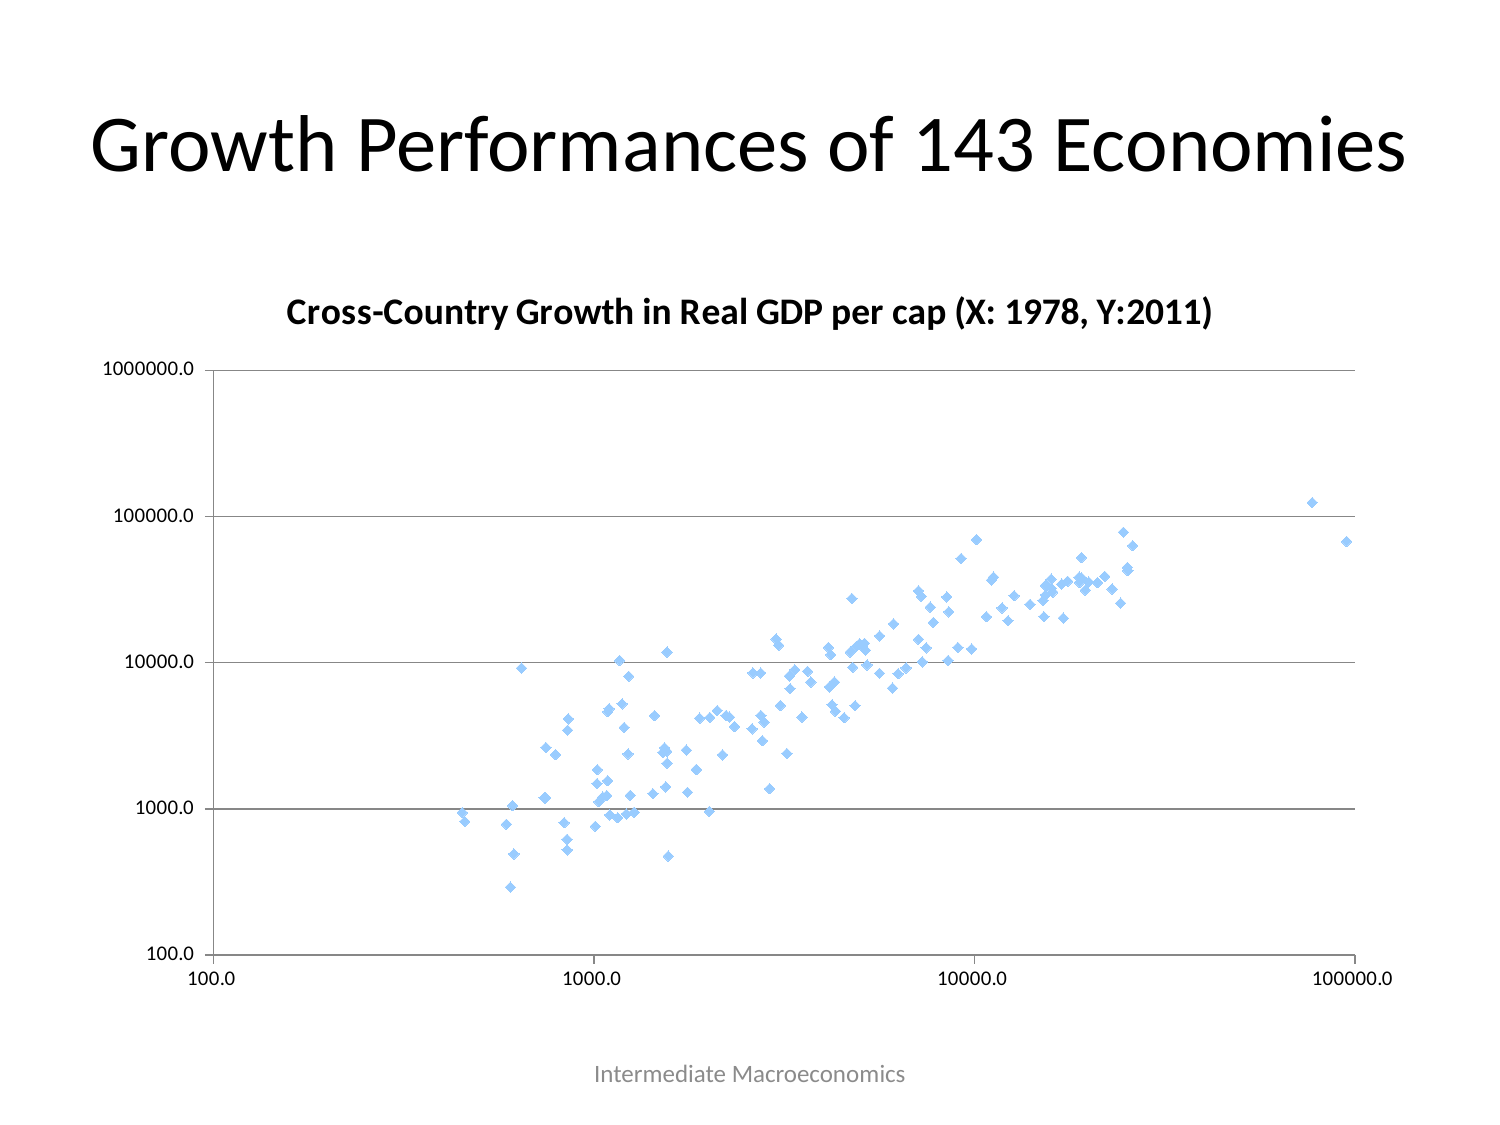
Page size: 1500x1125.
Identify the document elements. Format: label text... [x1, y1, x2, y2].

title Growth Performances of 143 Economies [75, 45, 1425, 233]
footer Intermediate Macroeconomics [512, 1042, 988, 1103]
chart [74, 262, 1426, 1006]
